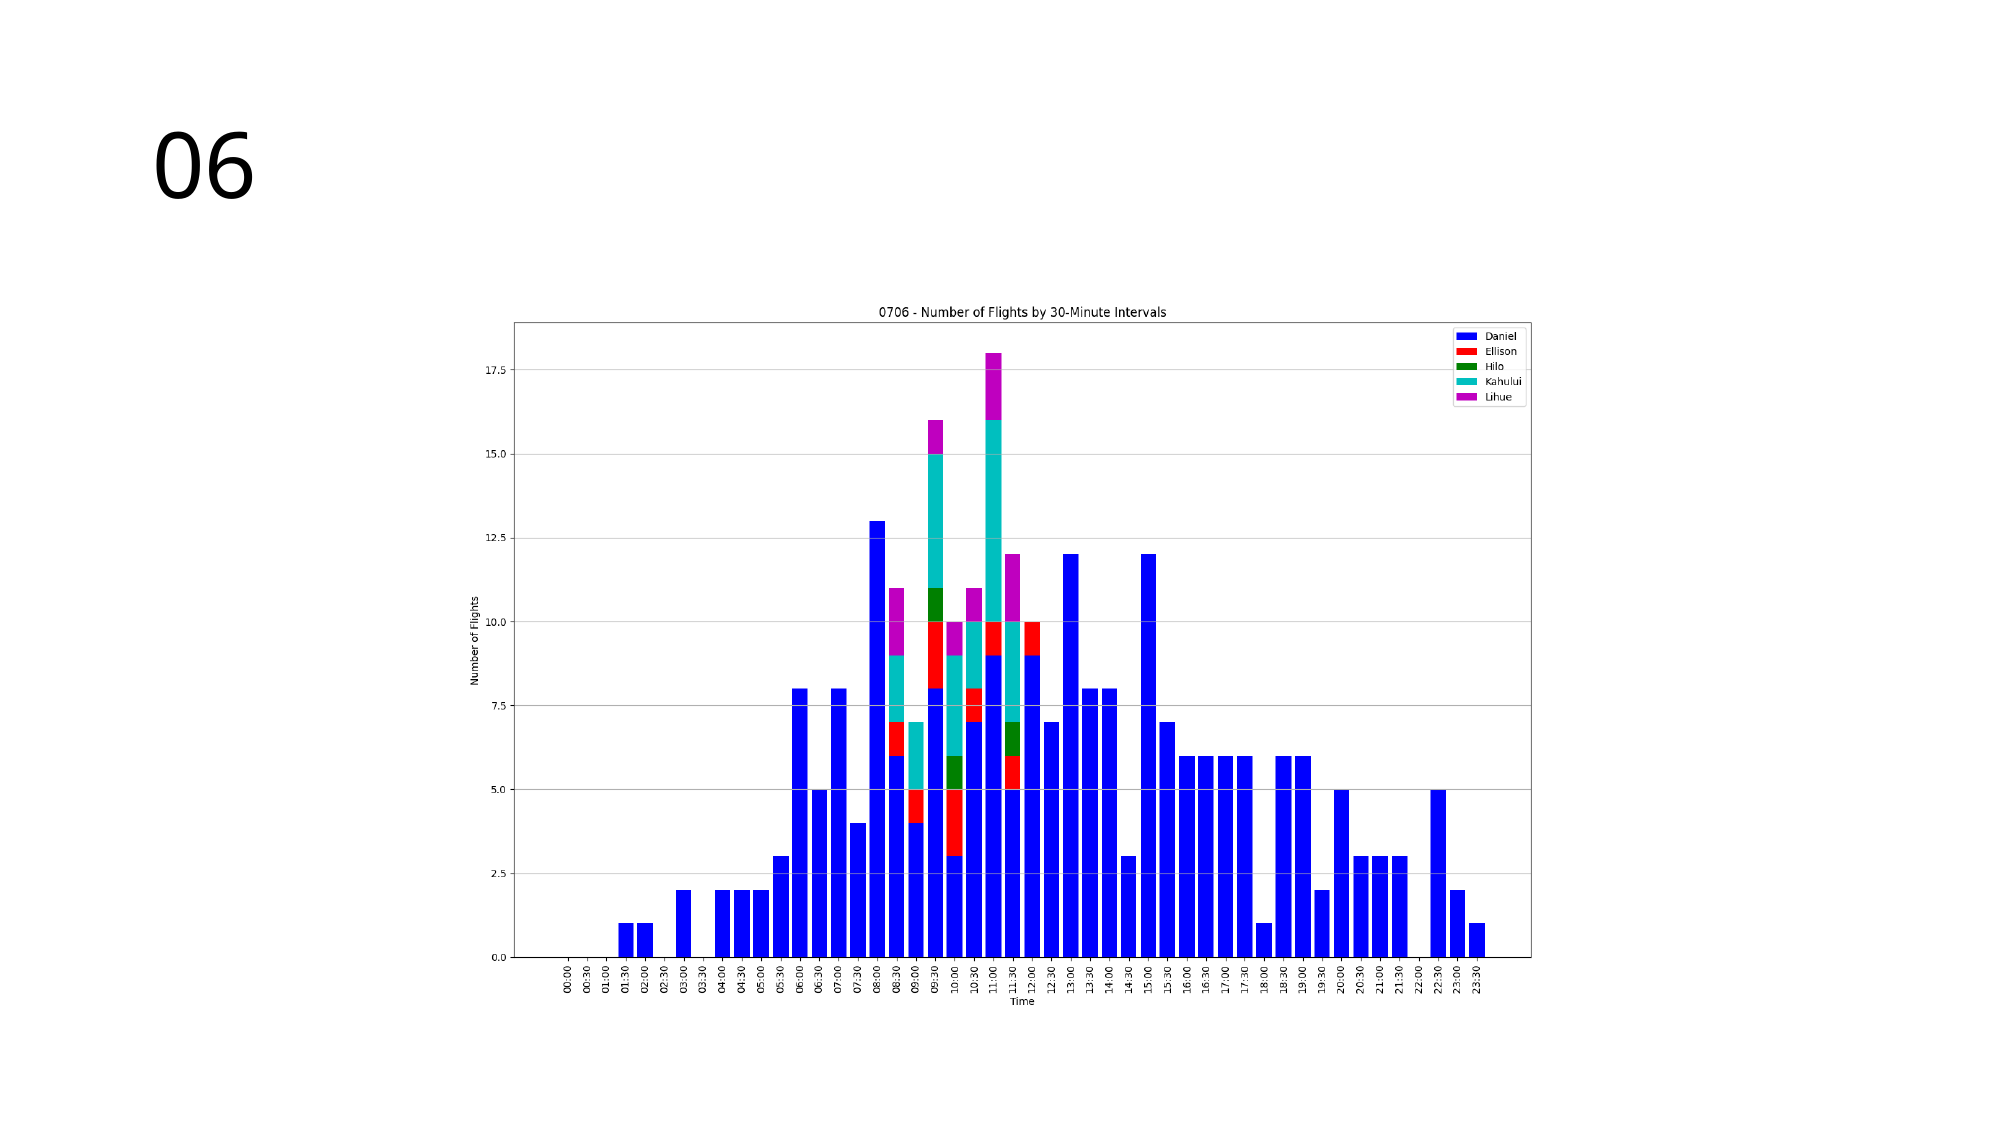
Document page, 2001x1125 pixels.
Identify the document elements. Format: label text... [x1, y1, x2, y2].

title 06 [137, 59, 1863, 278]
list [462, 298, 1538, 1014]
